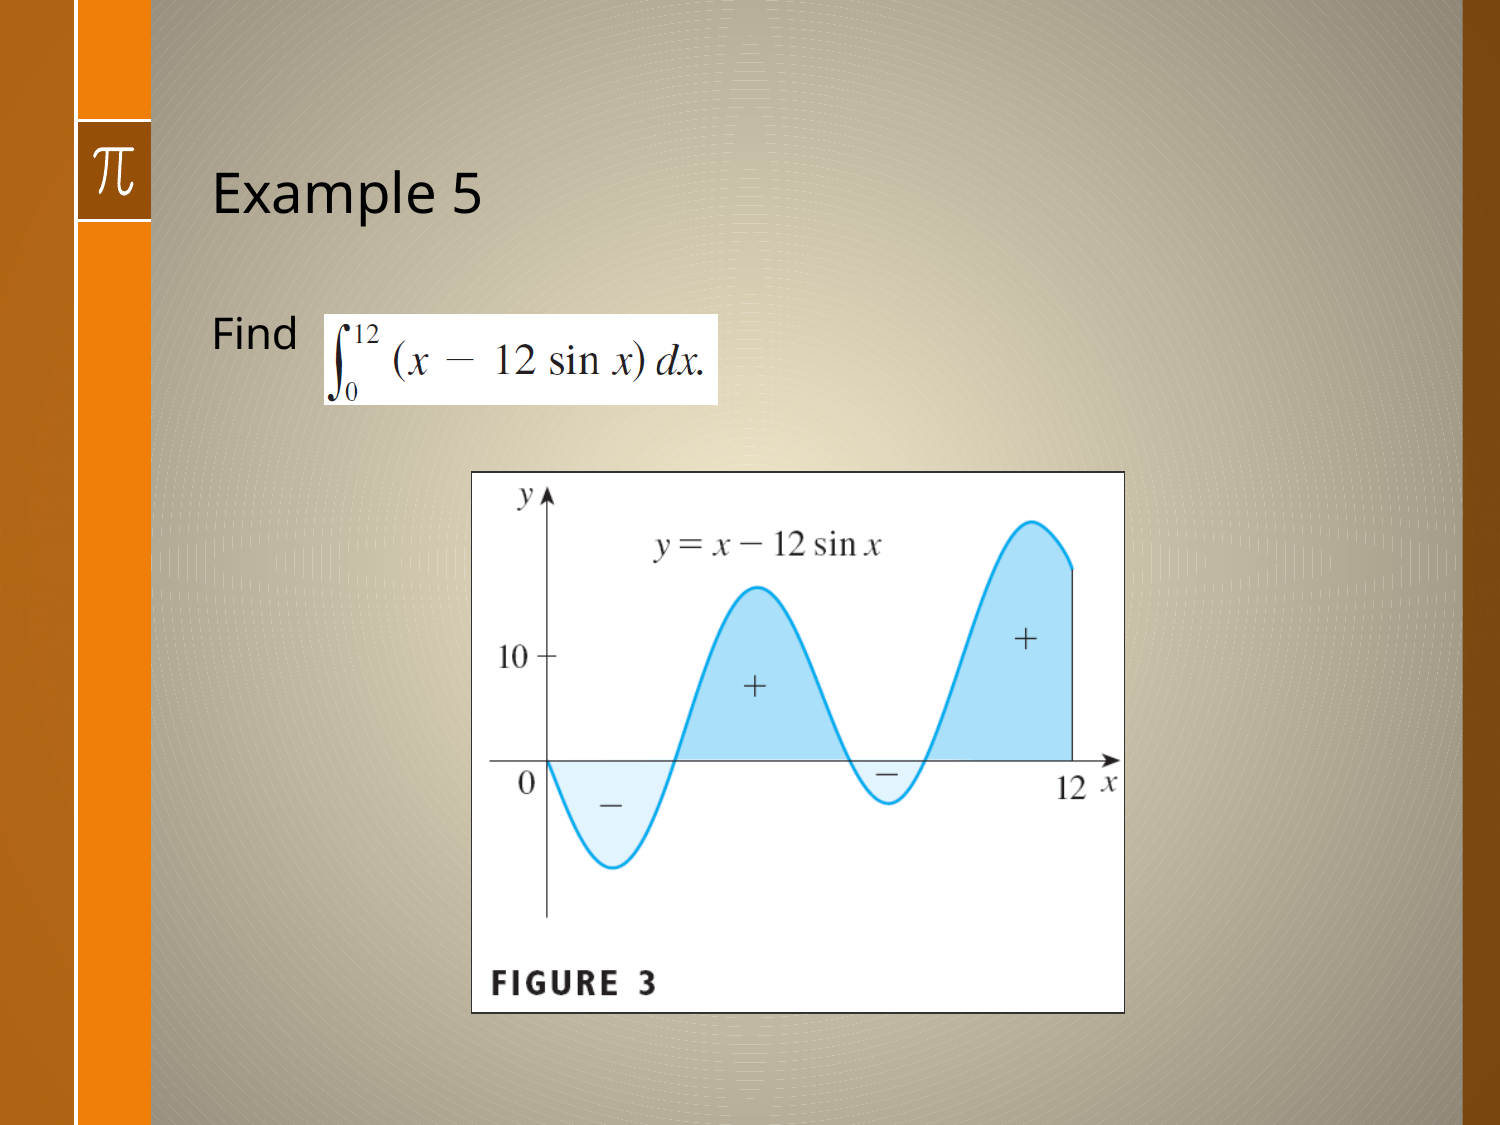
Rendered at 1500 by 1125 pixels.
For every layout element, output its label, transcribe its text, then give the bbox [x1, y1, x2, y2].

picture [472, 472, 1124, 1013]
list Find [196, 262, 1400, 1013]
title Example 5 [196, 29, 1400, 233]
picture [324, 314, 718, 405]
